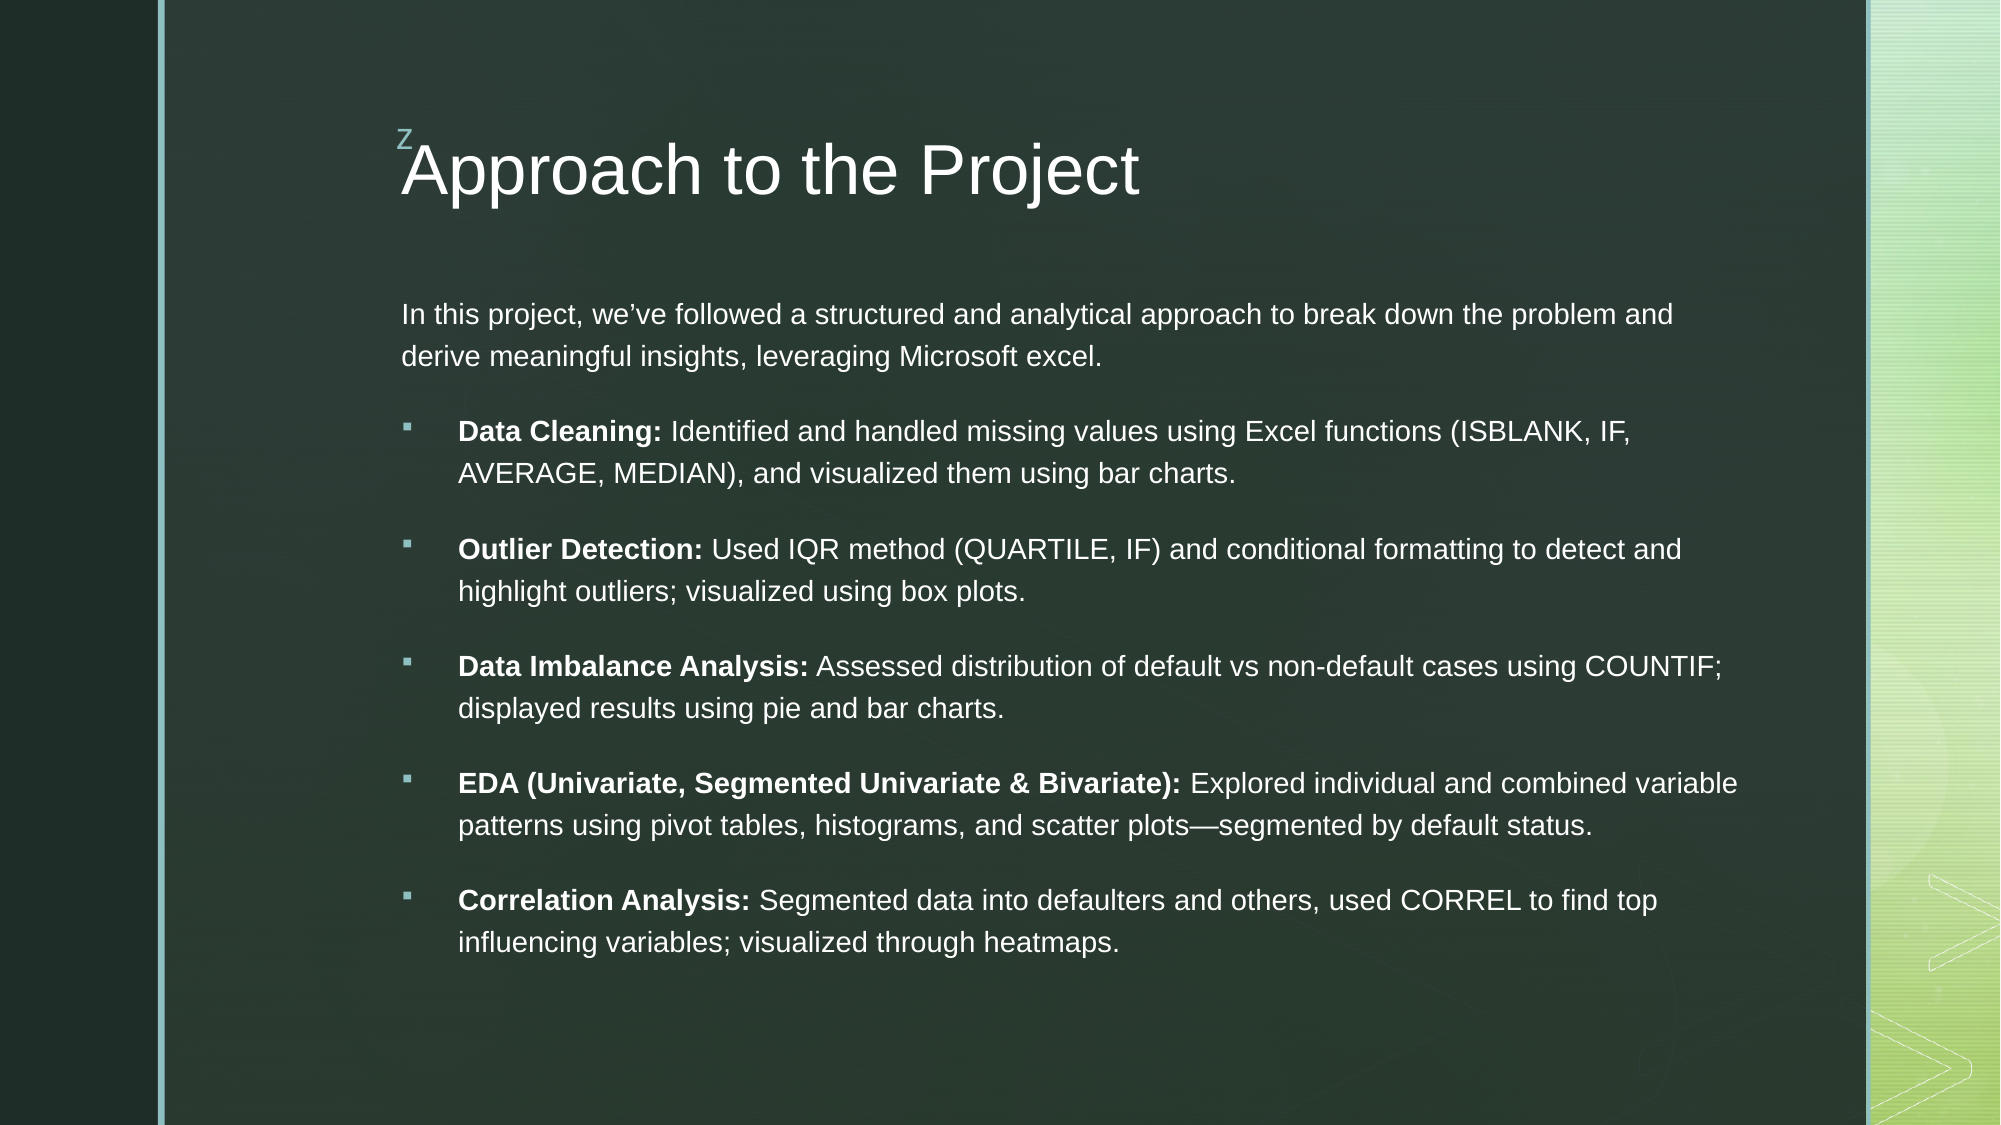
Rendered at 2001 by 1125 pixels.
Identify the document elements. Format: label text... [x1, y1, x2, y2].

list In this project, we’ve followed a structured and analytical approach to break down the problem and derive meaningful insights, leveraging Microsoft excel. Data Cleaning: Identified and handled missing values using Excel functions (ISBLANK, IF, AVERAGE, MEDIAN), and visualized them using bar charts. Outlier Detection: Used IQR method (QUARTILE, IF) and conditional formatting to detect and highlight outliers; visualized using box plots. Data Imbalance Analysis: Assessed distribution of default vs non-default cases using COUNTIF; displayed results using pie and bar charts. EDA (Univariate, Segmented Univariate & Bivariate): Explored individual and combined variable patterns using pivot tables, histograms, and scatter plots—segmented by default status. Correlation Analysis: Segmented data into defaulters and others, used CORREL to find top influencing variables; visualized through heatmaps. [386, 240, 1763, 1083]
title Approach to the Project [386, 126, 1692, 240]
picture [1871, 0, 2001, 1125]
